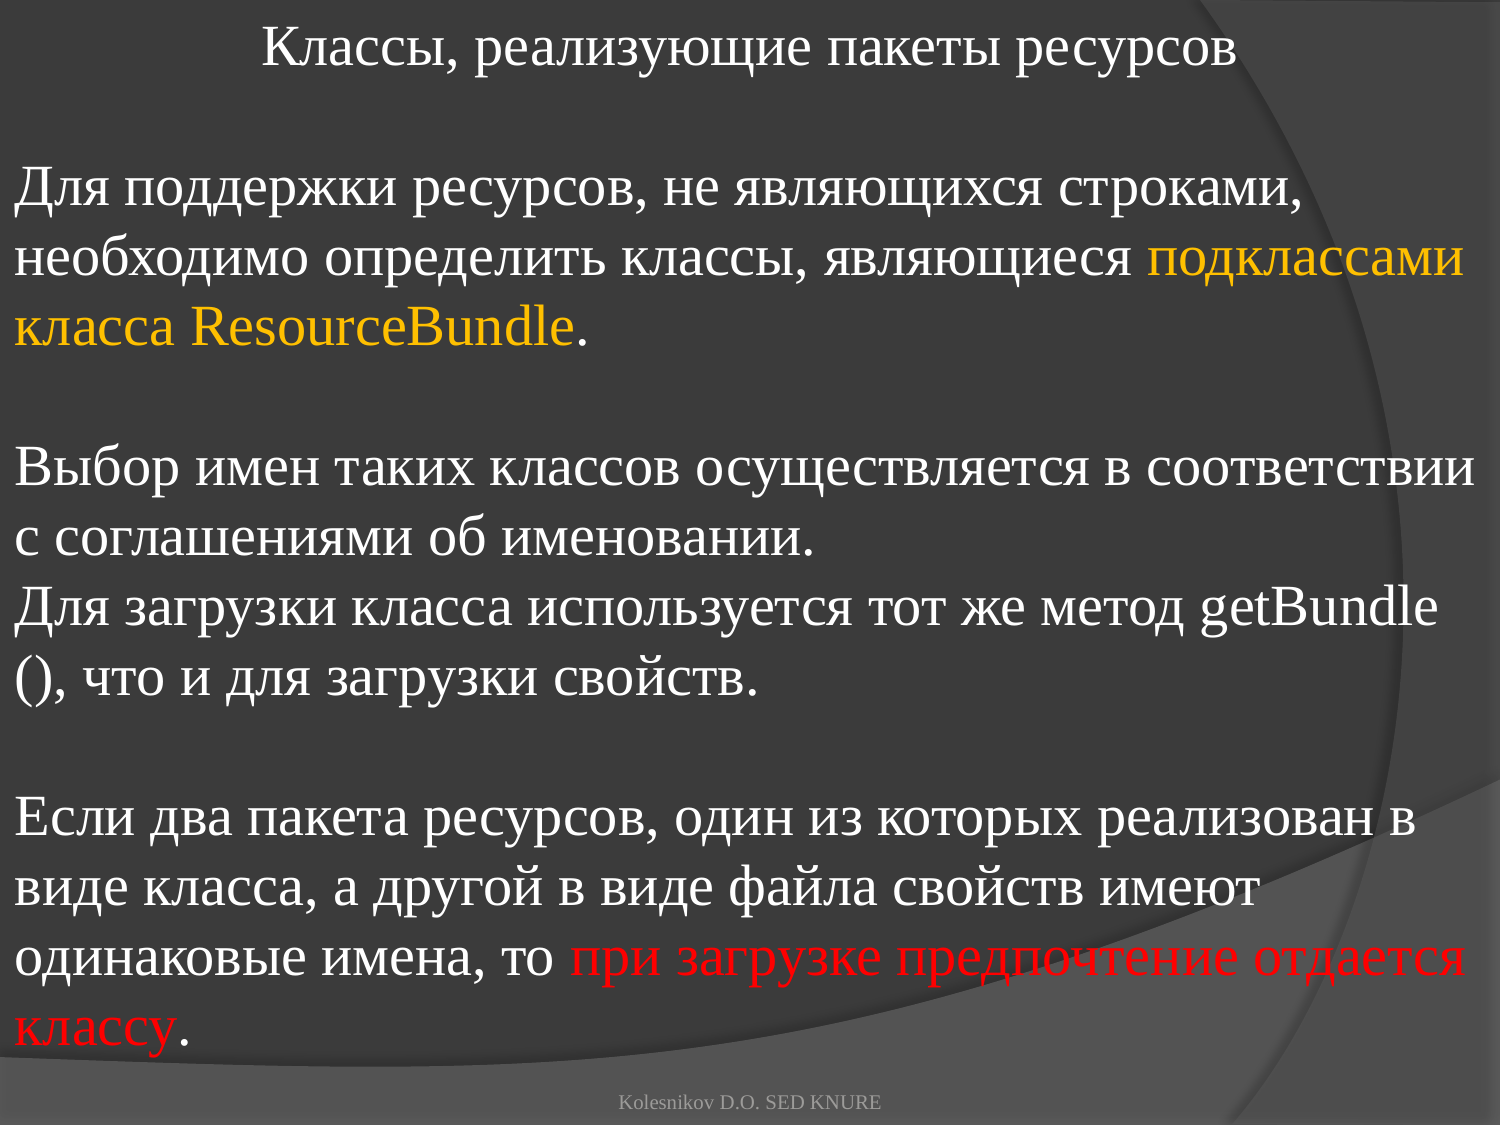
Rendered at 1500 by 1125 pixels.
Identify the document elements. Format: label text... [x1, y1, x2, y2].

text_box Классы, реализующие пакеты ресурсов Для поддержки ресурсов, не являющихся строками, необходимо определить классы, являющиеся подклассами класса ResourceBundle. Выбор имен таких классов осуществляется в соответствии с соглашениями об именовании. Для загрузки класса используется тот же метод getBundle (), что и для загрузки свойств. Если два пакета ресурсов, один из которых реализован в виде класса, а другой в виде файла свойств имеют одинаковые имена, то при загрузке предпочтение отдается классу. [0, 0, 1500, 1065]
footer Kolesnikov D.O. SED KNURE [512, 1053, 988, 1114]
